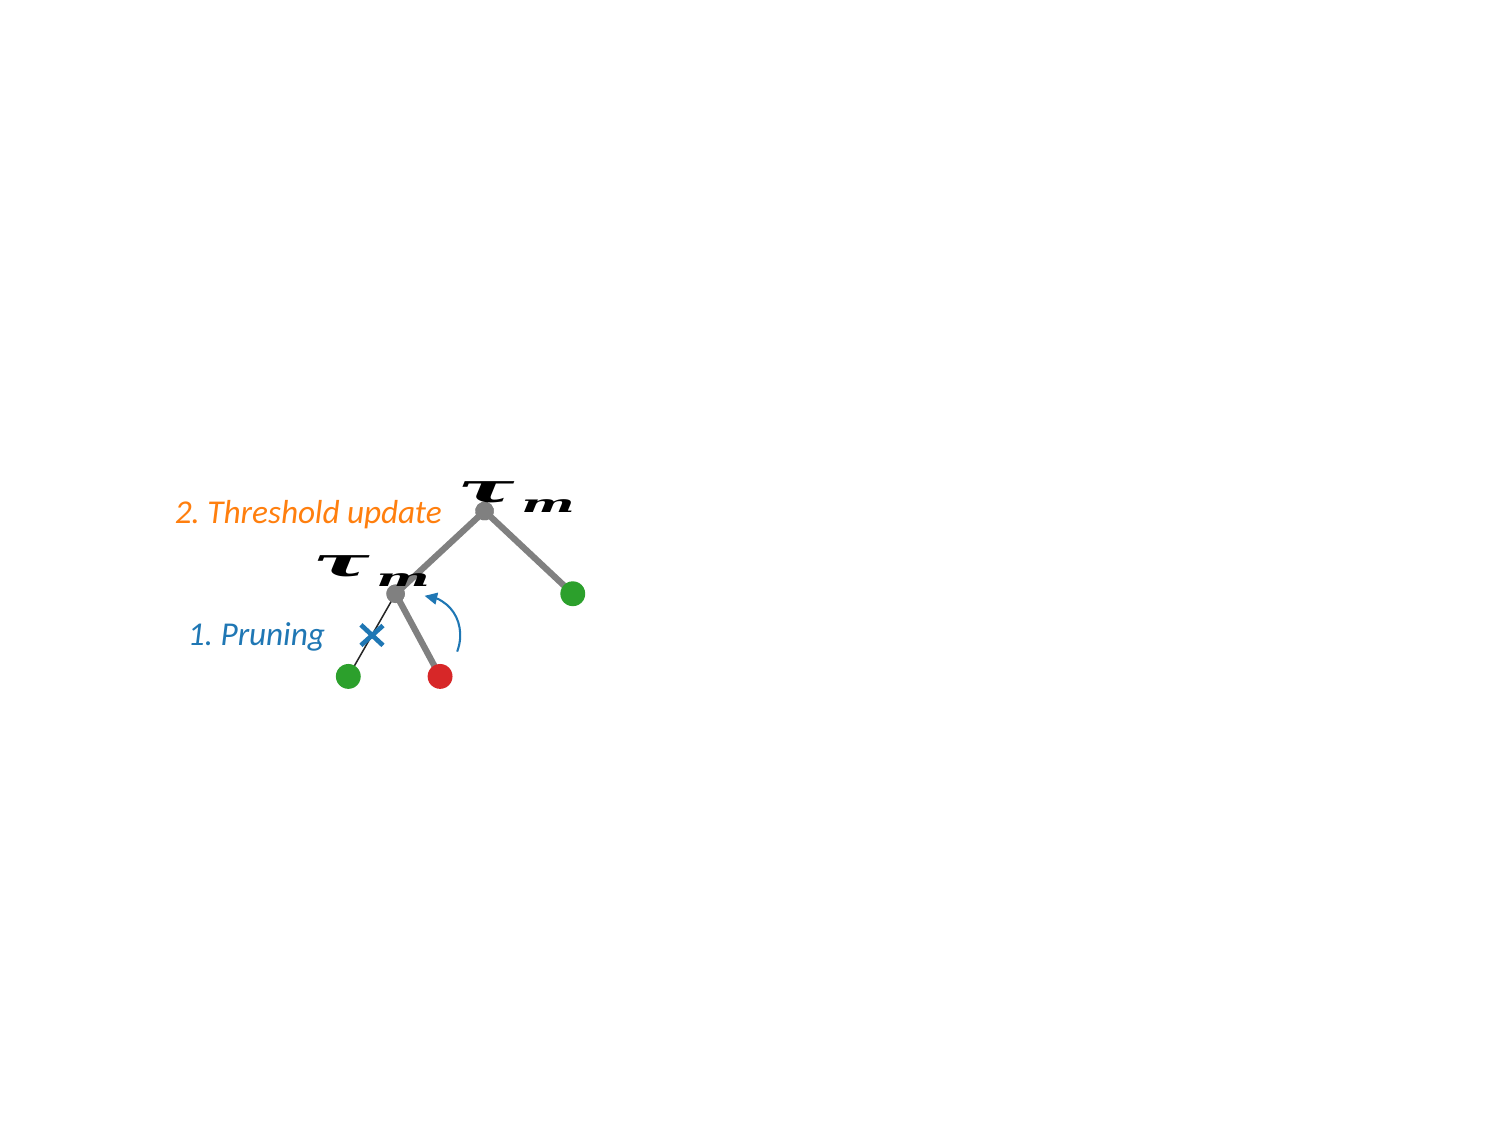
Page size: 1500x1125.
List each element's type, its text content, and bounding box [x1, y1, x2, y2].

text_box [360, 624, 384, 646]
text_box [560, 580, 588, 609]
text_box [348, 593, 394, 677]
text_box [395, 593, 441, 677]
text_box [446, 604, 461, 652]
text_box [428, 663, 455, 691]
text_box [333, 663, 360, 691]
text_box 1. Pruning [173, 605, 340, 660]
text_box 2. Threshold update [159, 482, 458, 538]
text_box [395, 510, 483, 594]
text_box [484, 510, 573, 594]
